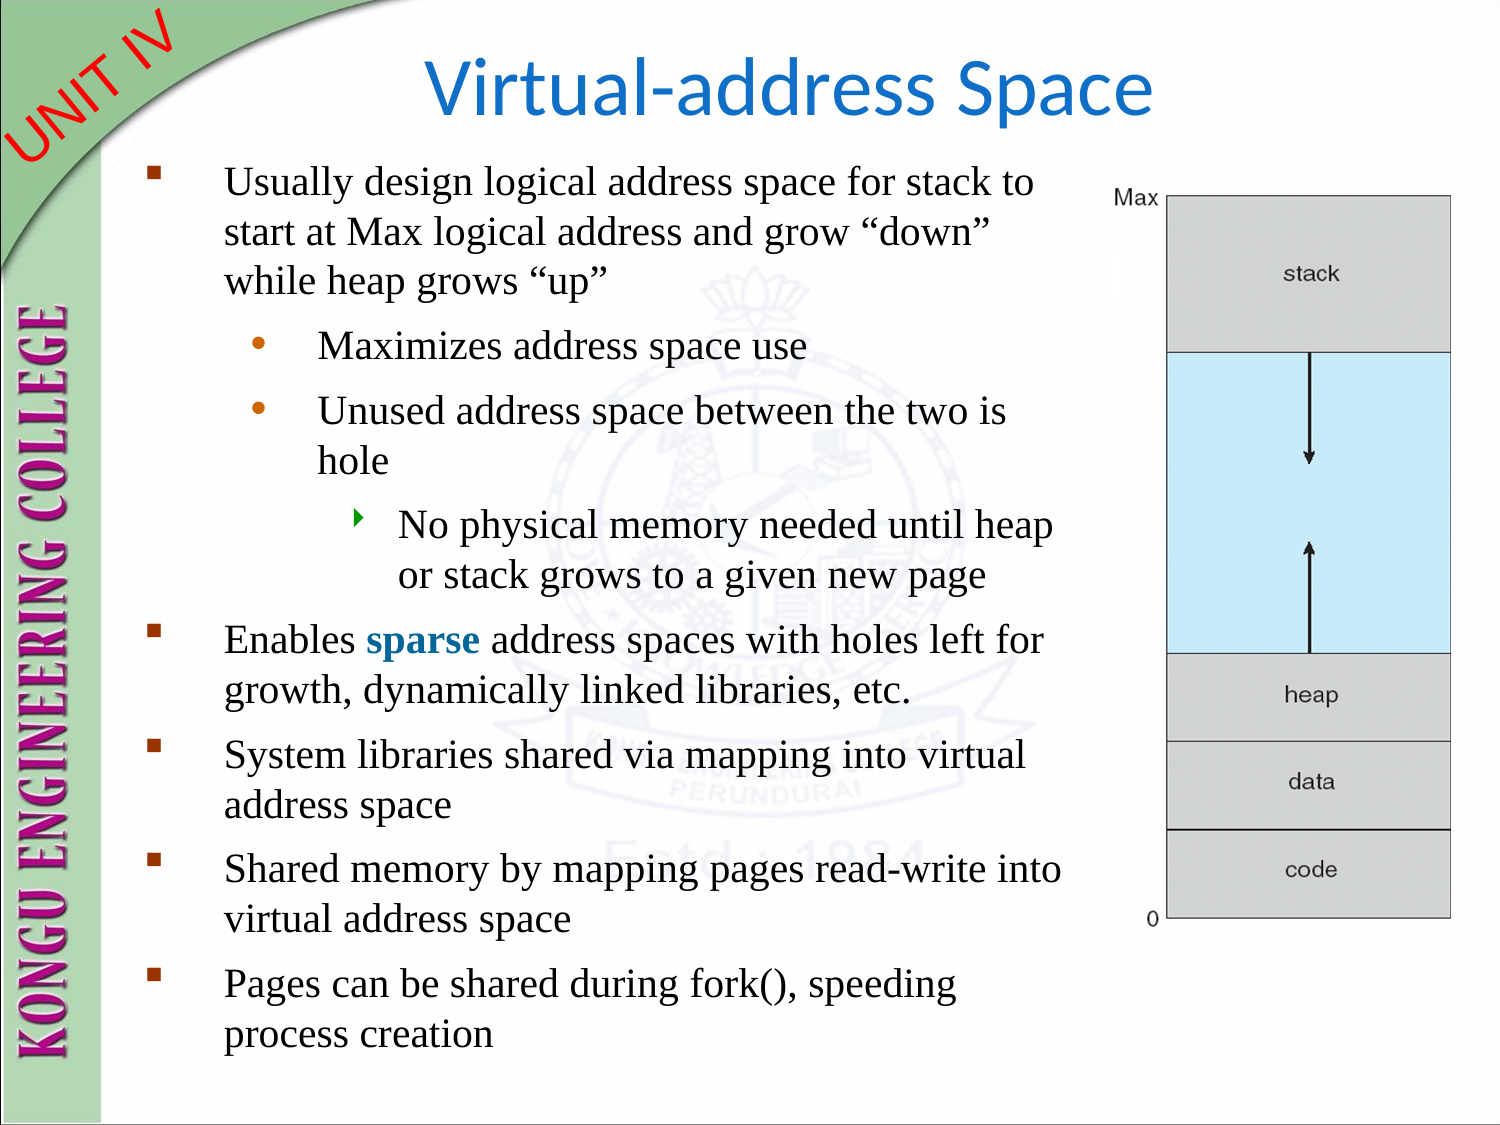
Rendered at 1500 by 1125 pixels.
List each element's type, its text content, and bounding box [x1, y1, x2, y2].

title Virtual-address Space [154, 38, 1425, 133]
picture [0, 0, 1500, 1125]
text_box Usually design logical address space for stack to start at Max logical address and grow “down” while heap grows “up” Maximizes address space use Unused address space between the two is hole No physical memory needed until heap or stack grows to a given new page Enables sparse address spaces with holes left for growth, dynamically linked libraries, etc. System libraries shared via mapping into virtual address space Shared memory by mapping pages read-write into virtual address space Pages can be shared during fork(), speeding process creation [133, 148, 1084, 969]
